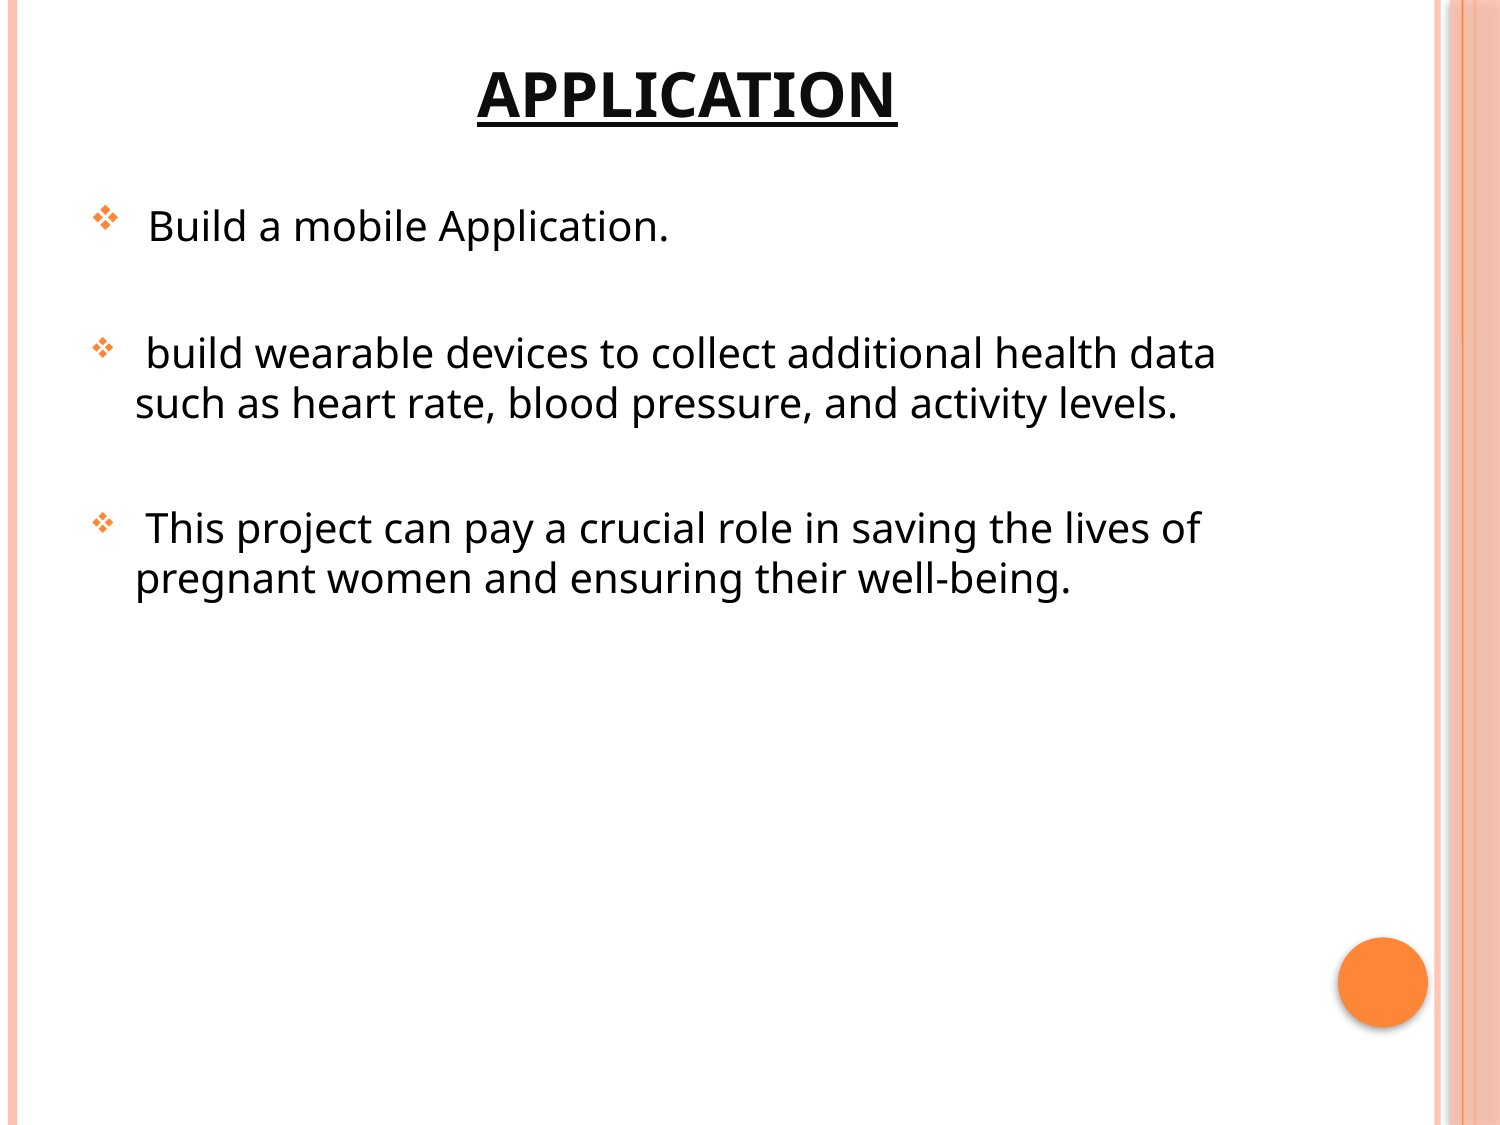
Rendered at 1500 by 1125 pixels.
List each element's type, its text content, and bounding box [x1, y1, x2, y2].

title application [75, 45, 1300, 138]
list Build a mobile Application. build wearable devices to collect additional health data such as heart rate, blood pressure, and activity levels. This project can pay a crucial role in saving the lives of pregnant women and ensuring their well-being. [75, 184, 1300, 1062]
